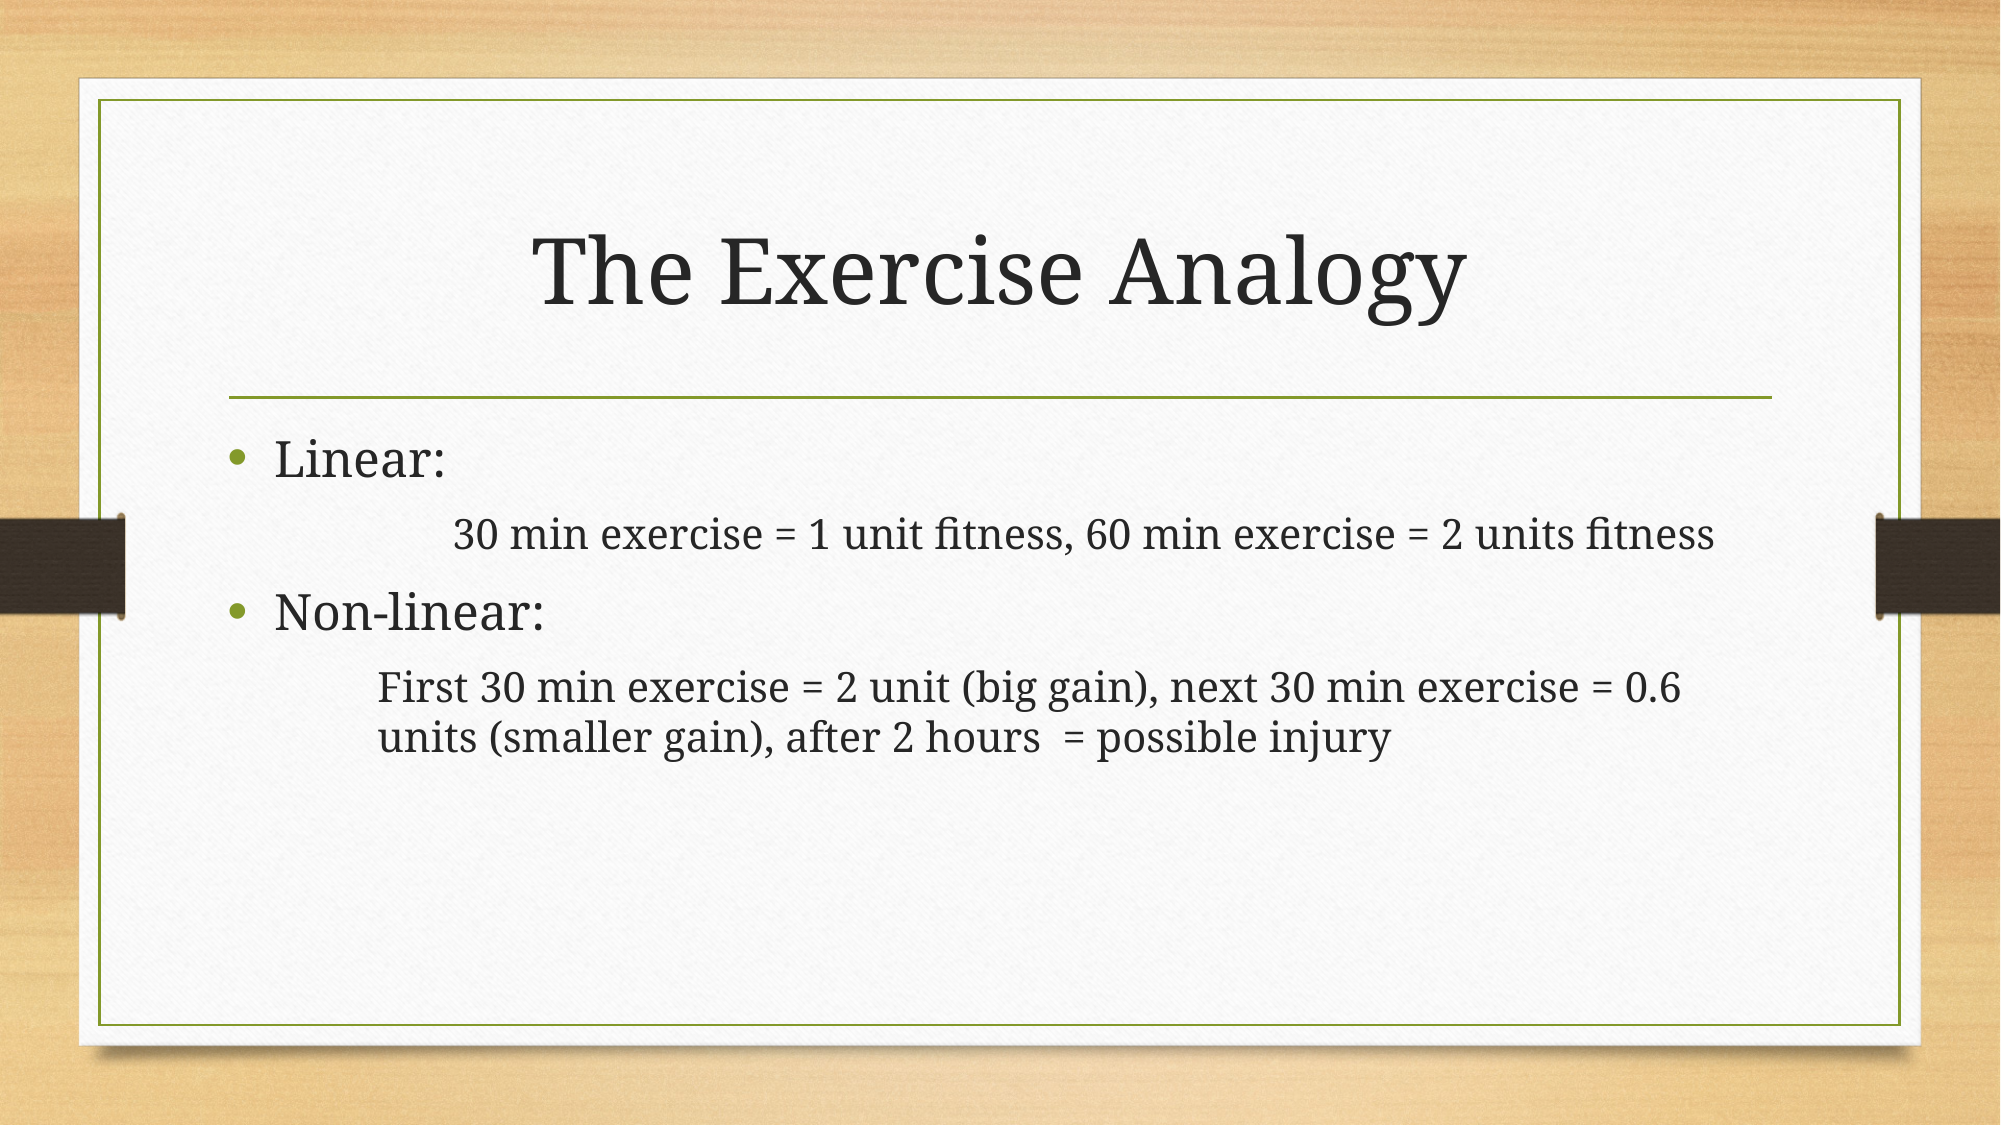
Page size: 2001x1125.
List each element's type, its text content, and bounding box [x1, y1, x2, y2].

list Linear: 30 min exercise = 1 unit fitness, 60 min exercise = 2 units fitness Non-linear: First 30 min exercise = 2 unit (big gain), next 30 min exercise = 0.6 units (smaller gain), after 2 hours = possible injury [212, 419, 1788, 964]
title The Exercise Analogy [212, 161, 1788, 375]
picture [0, 0, 2001, 1125]
